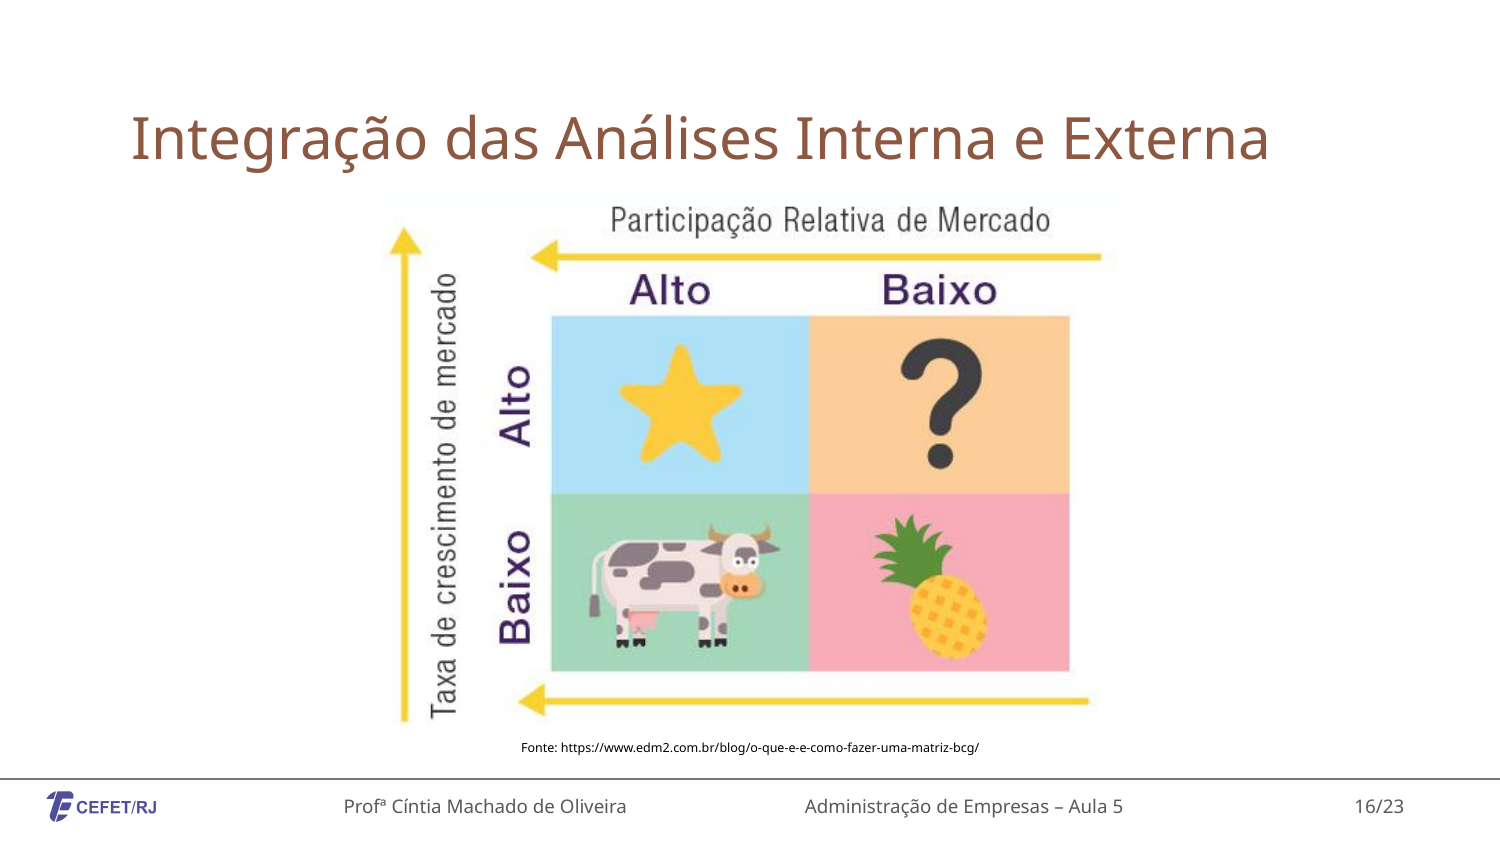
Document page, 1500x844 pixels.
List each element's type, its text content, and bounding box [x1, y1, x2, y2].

text_box Fonte: https://www.edm2.com.br/blog/o-que-e-e-como-fazer-uma-matriz-bcg/ [477, 735, 1023, 766]
picture [381, 193, 1119, 726]
text_box Integração das Análises Interna e Externa [116, 93, 1383, 179]
text_box Administração de Empresas – Aula 5 [782, 787, 1146, 832]
picture [45, 791, 158, 822]
text_box Profª Cíntia Machado de Oliveira [309, 787, 661, 832]
text_box 16/23 [1304, 787, 1454, 832]
